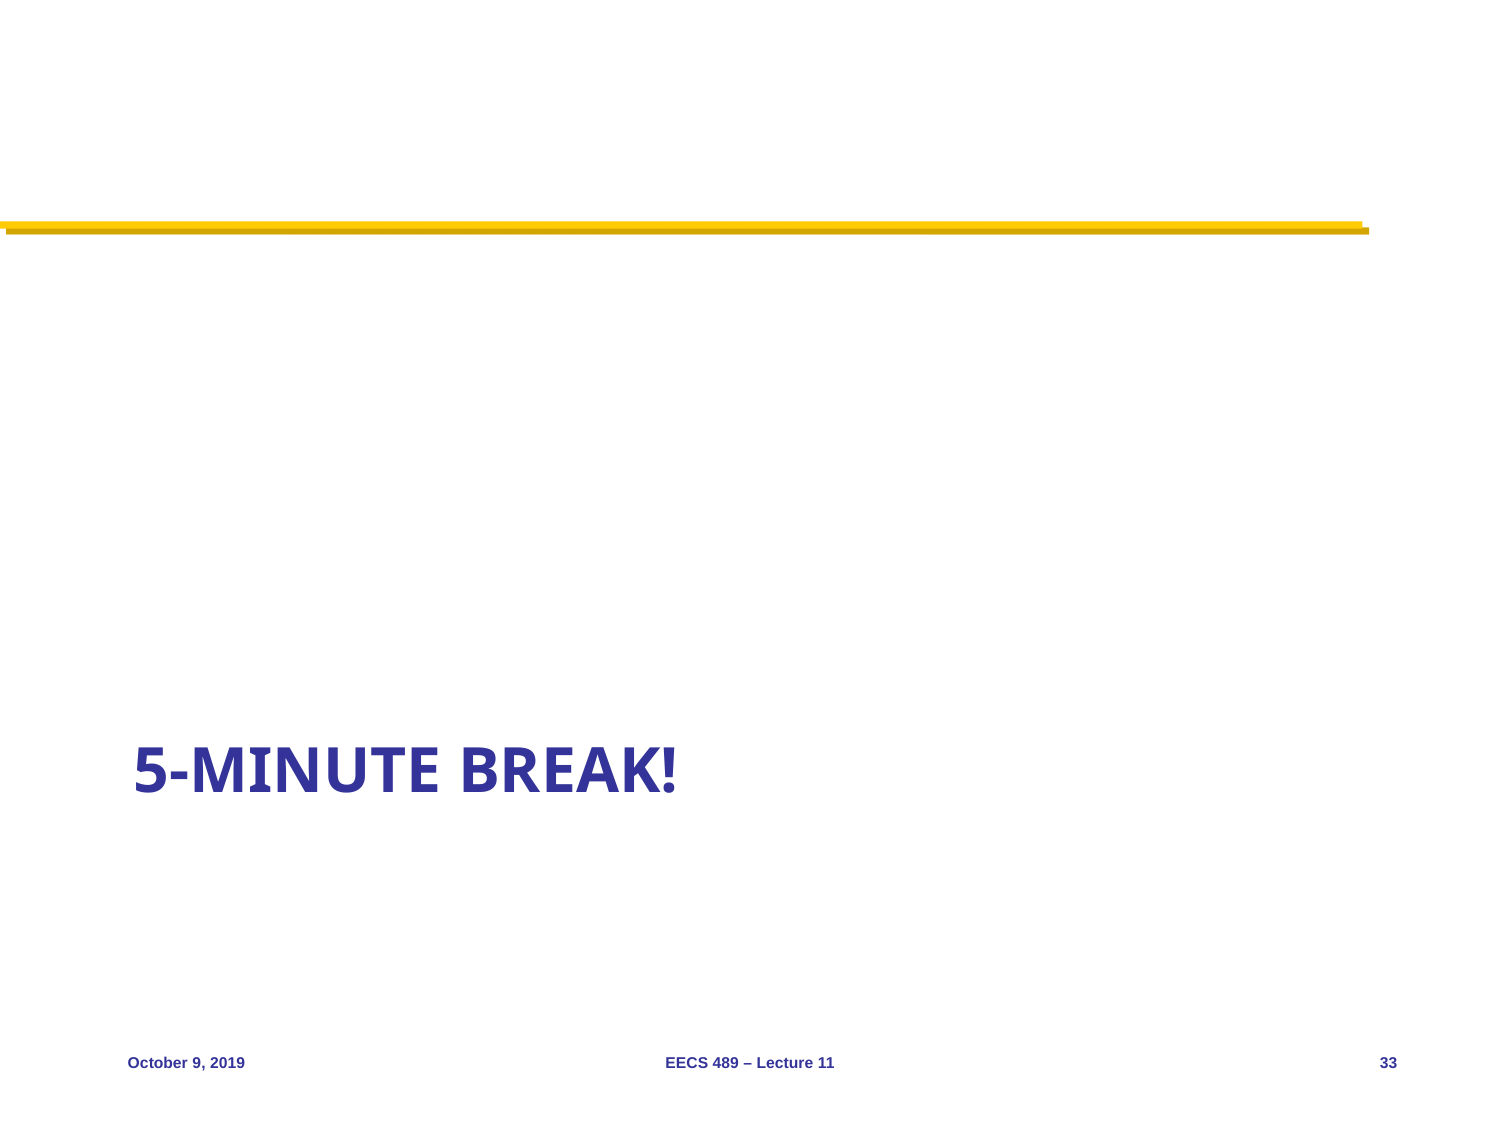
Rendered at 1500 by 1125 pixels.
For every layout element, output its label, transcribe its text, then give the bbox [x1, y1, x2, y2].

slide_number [112, 1024, 426, 1101]
slide_number 33 [1312, 1024, 1413, 1101]
title 5-minute break! [118, 722, 1394, 947]
footer EECS 489 – Lecture 11 [512, 1024, 988, 1101]
